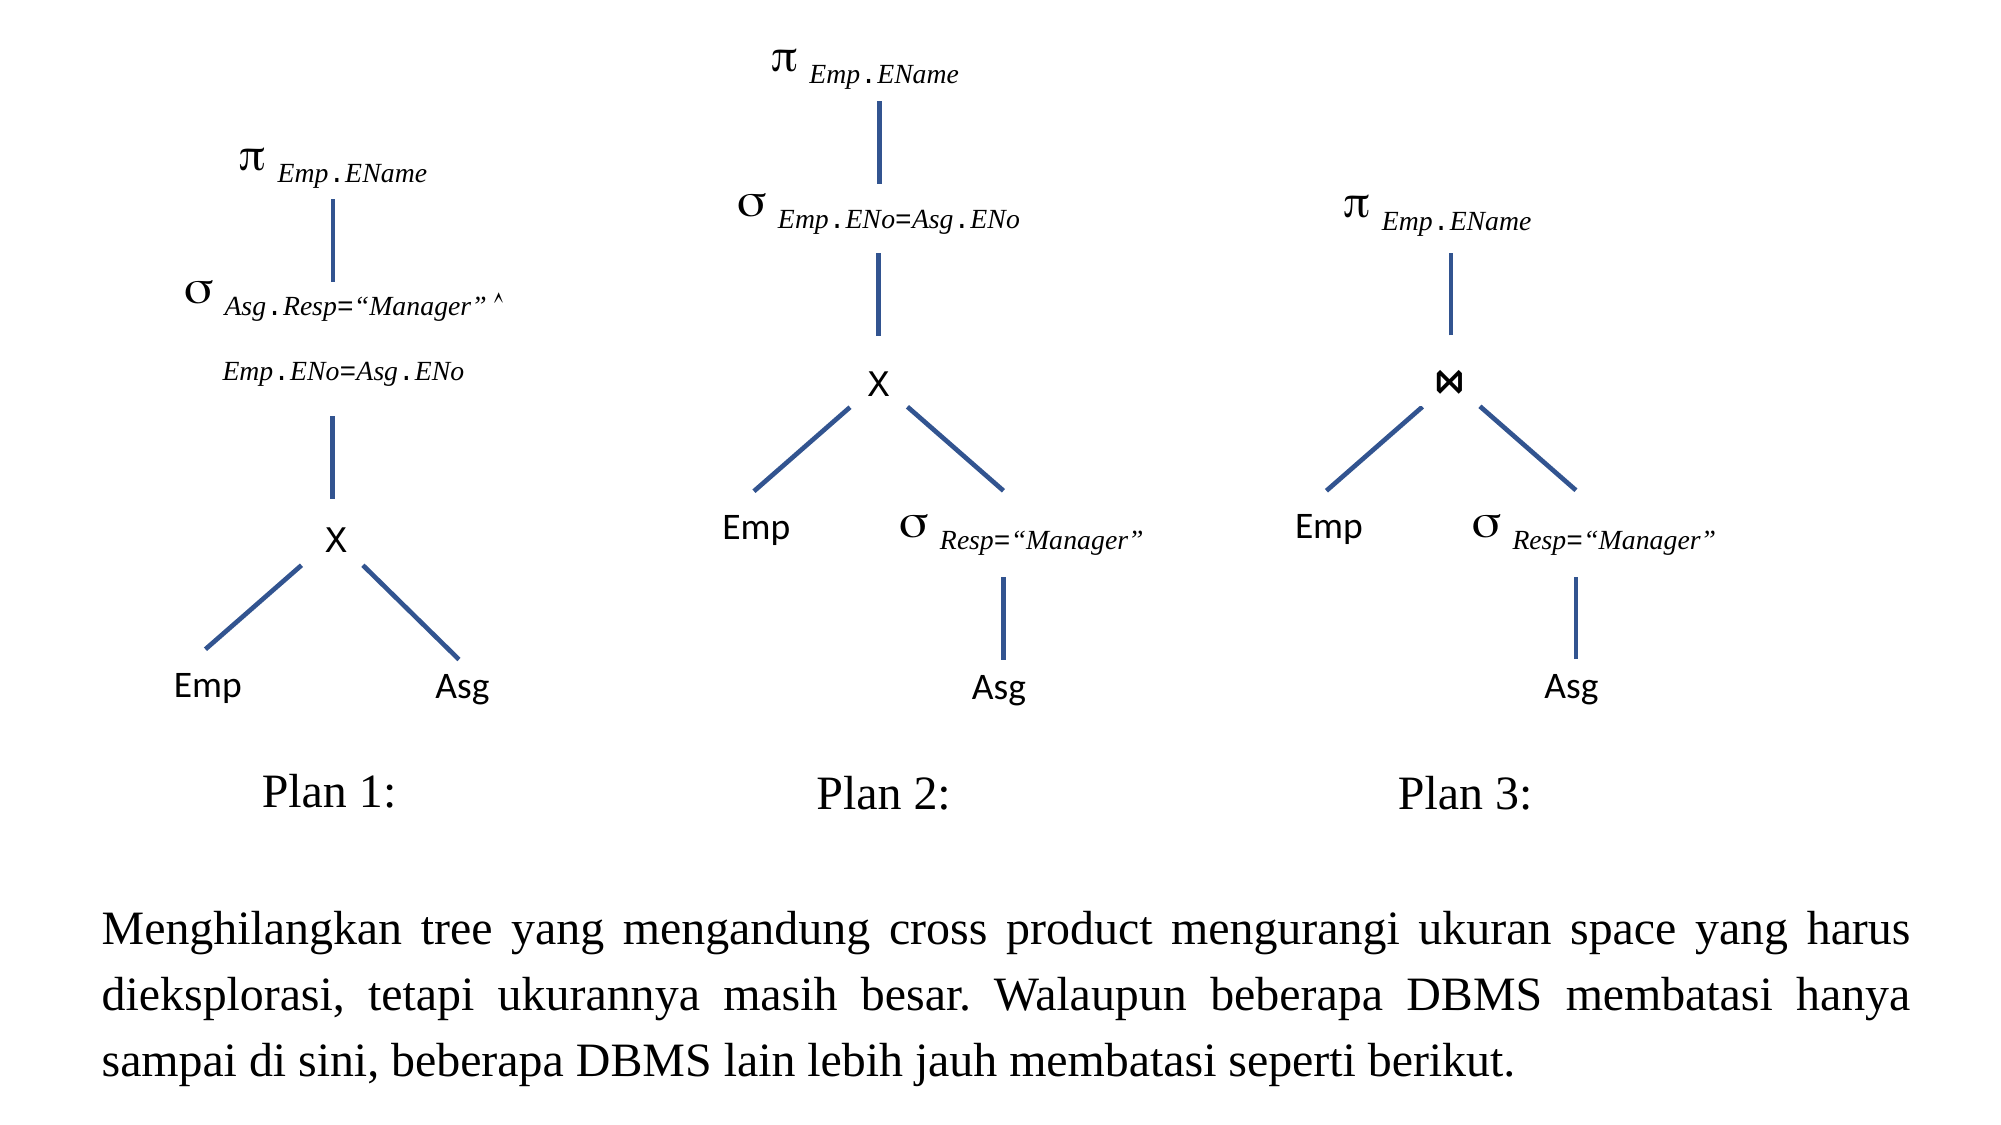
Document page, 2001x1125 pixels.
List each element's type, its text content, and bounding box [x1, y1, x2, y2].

text_box  Emp.EName [1328, 162, 1573, 243]
text_box [1479, 405, 1577, 492]
text_box [906, 405, 1005, 492]
text_box [1325, 406, 1424, 492]
text_box [362, 564, 460, 661]
text_box Menghilangkan tree yang mengandung cross product mengurangi ukuran space yang harus dieksplorasi, tetapi ukurannya masih besar. Walaupun beberapa DBMS membatasi hanya sampai di sini, beberapa DBMS lain lebih jauh membatasi seperti berikut. [86, 880, 1929, 1094]
text_box Plan 2: [801, 754, 995, 827]
text_box  Asg.Resp=“Manager”  Emp.ENo=Asg.ENo [135, 252, 551, 389]
text_box Plan 3: [1383, 754, 1576, 827]
text_box X [813, 345, 943, 417]
text_box Emp [1264, 488, 1394, 559]
text_box Asg [1506, 648, 1636, 719]
text_box Asg [934, 648, 1064, 720]
text_box Emp [143, 646, 273, 718]
text_box Plan 1: [247, 752, 440, 825]
text_box ⋈ [1400, 345, 1498, 406]
text_box  Emp.ENo=Asg.ENo [670, 159, 1086, 244]
text_box  Resp=“Manager” [813, 480, 1229, 565]
text_box [753, 406, 851, 492]
text_box  Resp=“Manager” [1386, 480, 1802, 564]
text_box X [271, 502, 401, 574]
text_box [204, 564, 303, 651]
text_box Asg [397, 647, 527, 719]
text_box Emp [691, 488, 821, 560]
text_box  Emp.EName [224, 115, 469, 196]
text_box  Emp.EName [756, 15, 1001, 96]
